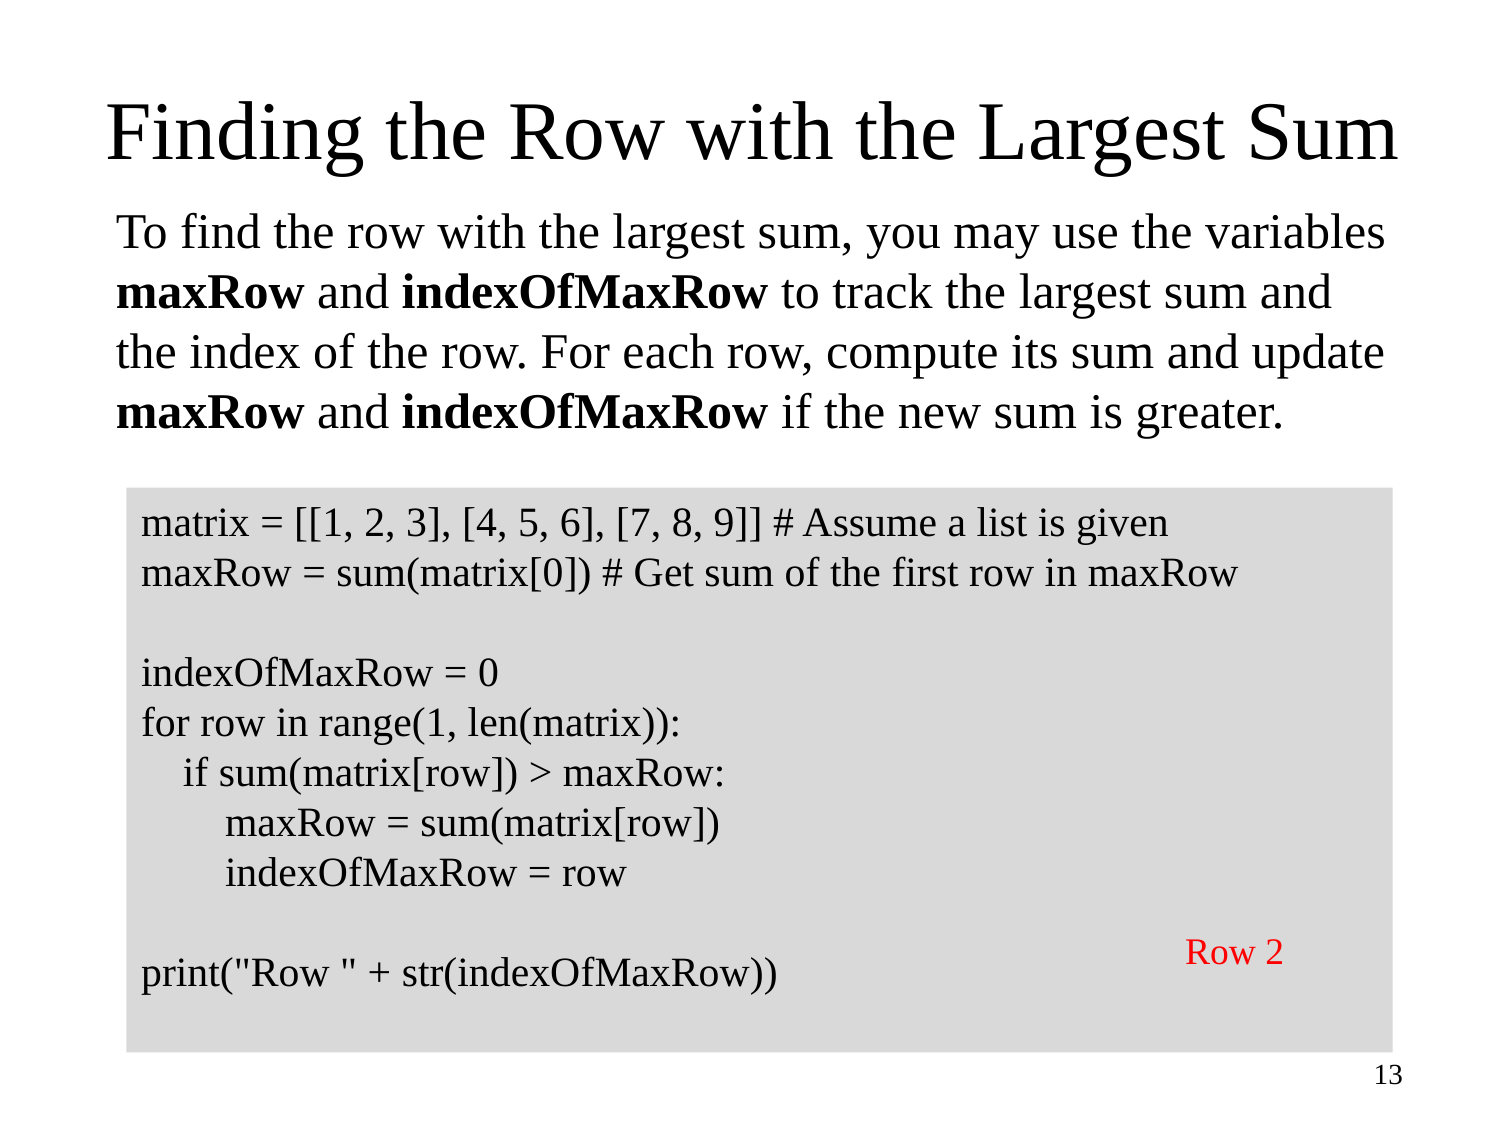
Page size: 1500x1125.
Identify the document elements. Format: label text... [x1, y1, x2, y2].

text_box matrix = [[1, 2, 3], [4, 5, 6], [7, 8, 9]] # Assume a list is given maxRow = sum(matrix[0]) # Get sum of the first row in maxRow indexOfMaxRow = 0 for row in range(1, len(matrix)): if sum(matrix[row]) > maxRow: maxRow = sum(matrix[row]) indexOfMaxRow = row print("Row " + str(indexOfMaxRow)) [126, 487, 1393, 1053]
slide_number 13 [1105, 1034, 1419, 1110]
title Finding the Row with the Largest Sum [50, 62, 1456, 191]
text_box Row 2 [1170, 919, 1300, 979]
text_box To find the row with the largest sum, you may use the variables maxRow and indexOfMaxRow to track the largest sum and the index of the row. For each row, compute its sum and update maxRow and indexOfMaxRow if the new sum is greater. [100, 190, 1412, 446]
